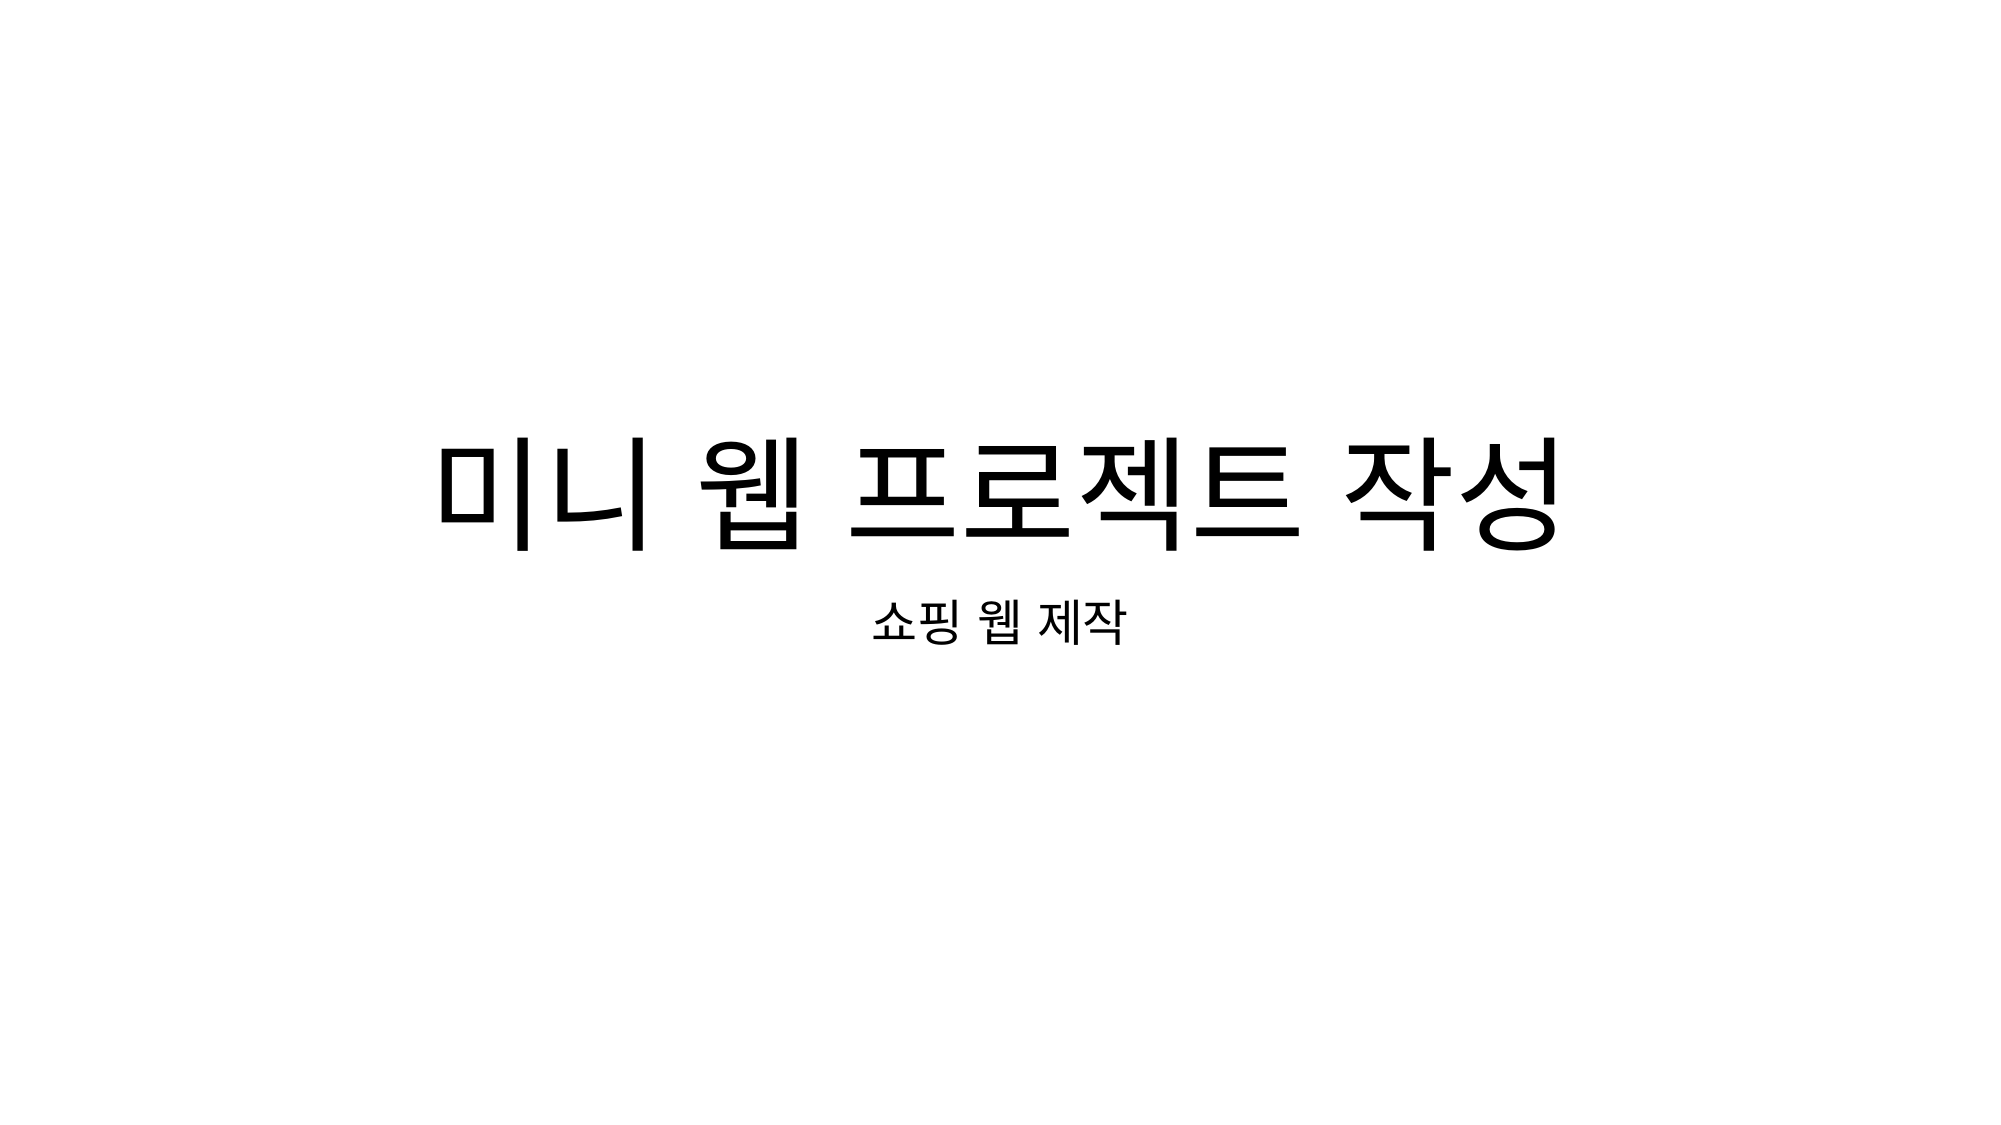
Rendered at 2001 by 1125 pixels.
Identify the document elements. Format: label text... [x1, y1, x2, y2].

title 미니 웹 프로젝트 작성 [249, 184, 1750, 576]
subtitle 쇼핑 웹 제작 [249, 590, 1750, 863]
